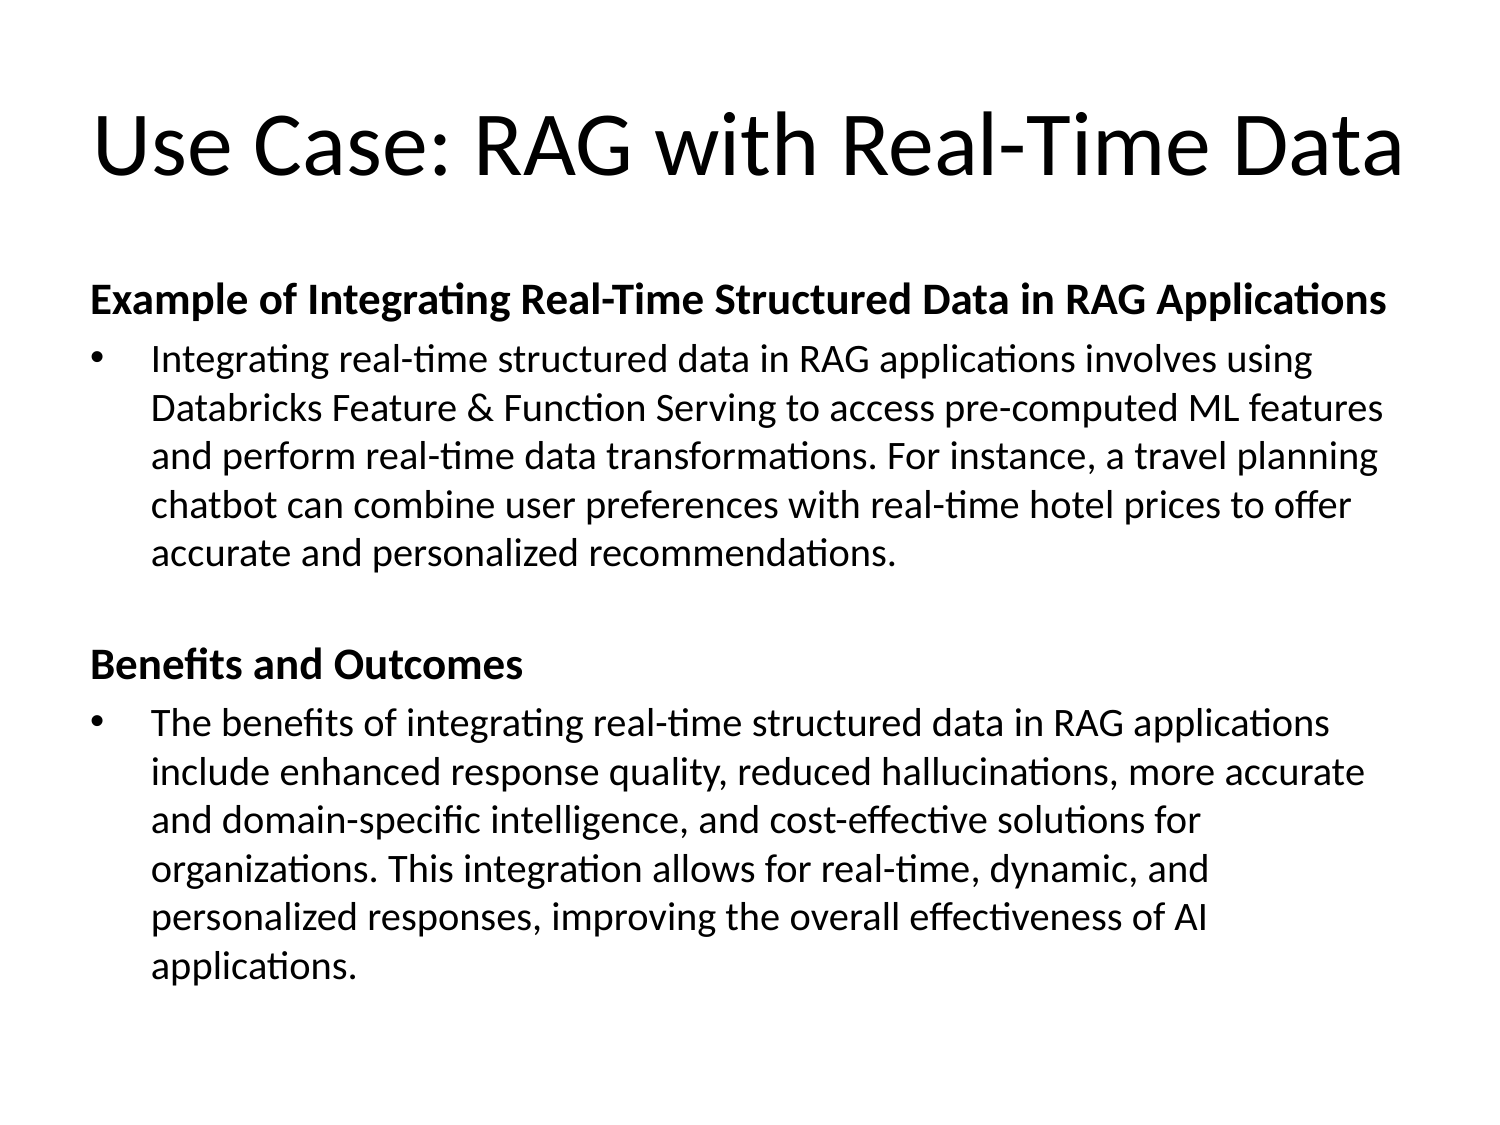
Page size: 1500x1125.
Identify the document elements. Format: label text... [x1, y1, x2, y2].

title Use Case: RAG with Real-Time Data [75, 45, 1425, 233]
list Example of Integrating Real-Time Structured Data in RAG Applications Integrating real-time structured data in RAG applications involves using Databricks Feature & Function Serving to access pre-computed ML features and perform real-time data transformations. For instance, a travel planning chatbot can combine user preferences with real-time hotel prices to offer accurate and personalized recommendations. Benefits and Outcomes The benefits of integrating real-time structured data in RAG applications include enhanced response quality, reduced hallucinations, more accurate and domain-specific intelligence, and cost-effective solutions for organizations. This integration allows for real-time, dynamic, and personalized responses, improving the overall effectiveness of AI applications. [75, 262, 1425, 1005]
